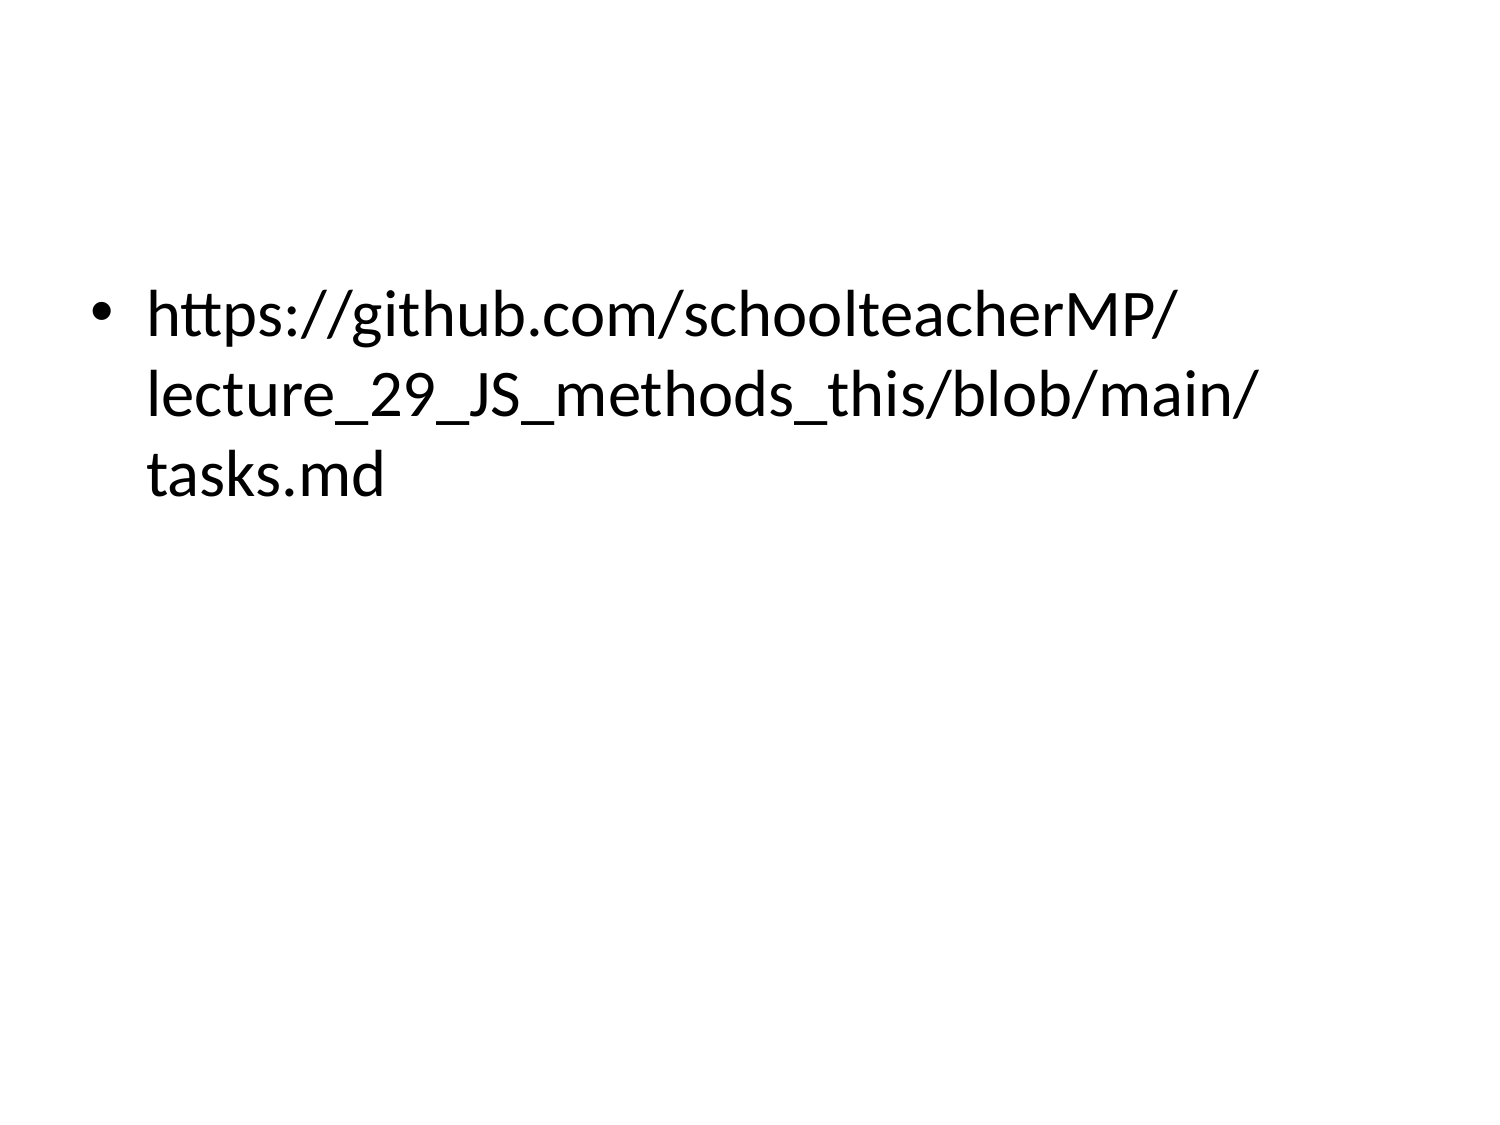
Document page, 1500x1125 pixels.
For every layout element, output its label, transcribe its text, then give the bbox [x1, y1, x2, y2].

list https://github.com/schoolteacherMP/lecture_29_JS_methods_this/blob/main/tasks.md [75, 262, 1425, 1005]
